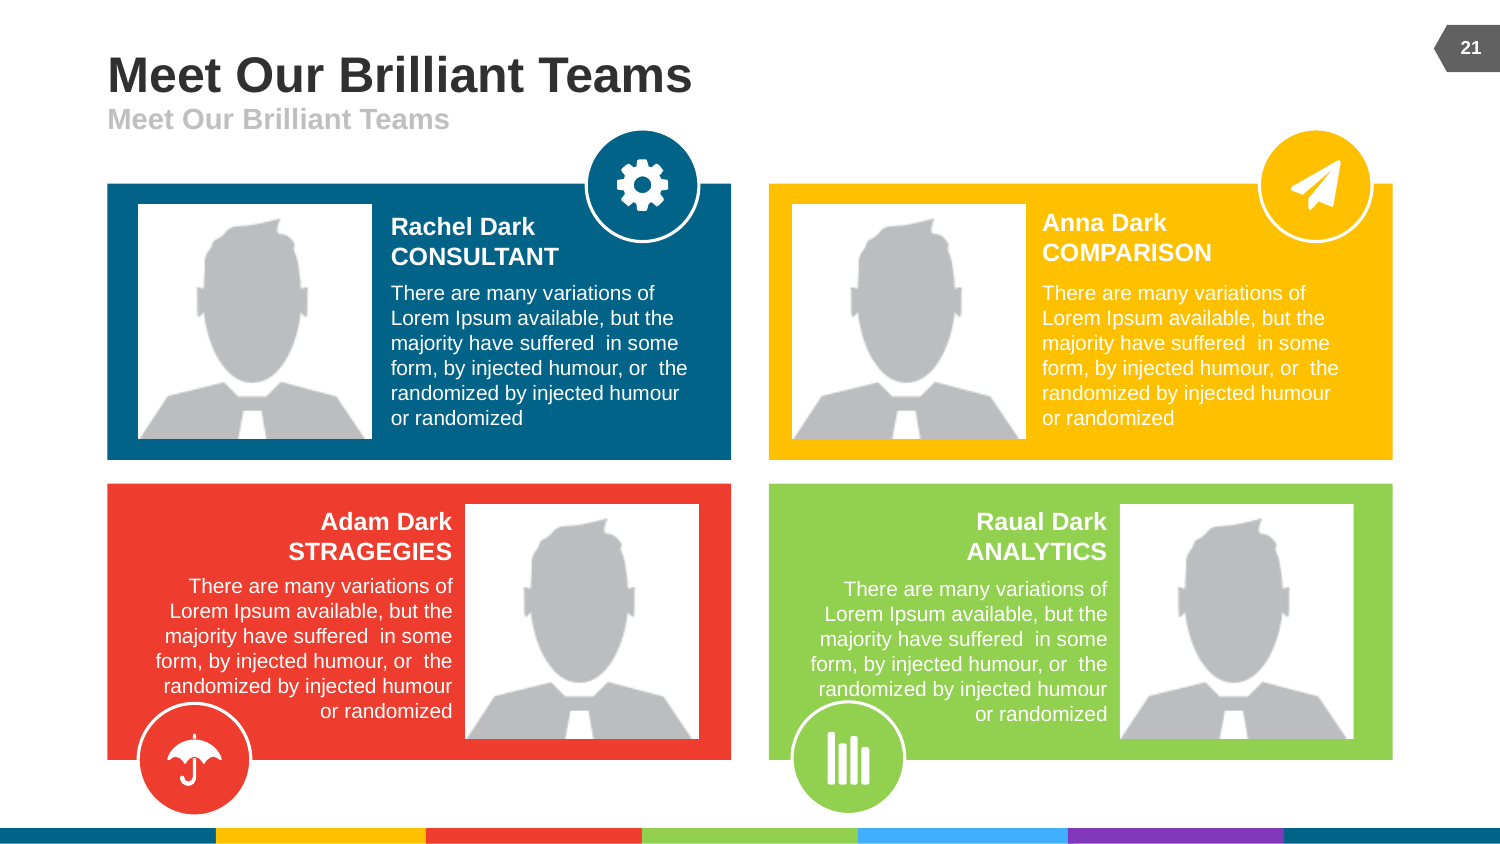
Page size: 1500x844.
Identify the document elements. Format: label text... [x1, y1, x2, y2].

text_box [617, 159, 669, 211]
slide_number 21 [1439, 24, 1500, 70]
text_box There are many variations of Lorem Ipsum available, but the majority have suffered in some form, by injected humour, or the randomized by injected humour or randomized [144, 572, 453, 723]
text_box Adam Dark STRAGEGIES [286, 505, 453, 566]
text_box [1118, 503, 1356, 741]
text_box [838, 743, 847, 785]
text_box [1290, 160, 1341, 211]
text_box There are many variations of Lorem Ipsum available, but the majority have suffered in some form, by injected humour, or the randomized by injected humour or randomized [390, 280, 699, 430]
text_box There are many variations of Lorem Ipsum available, but the majority have suffered in some form, by injected humour, or the randomized by injected humour or randomized [1042, 280, 1351, 430]
text_box [136, 701, 253, 819]
text_box [463, 503, 701, 741]
text_box [105, 181, 733, 462]
text_box [767, 181, 1395, 462]
text_box [861, 747, 870, 785]
text_box [167, 733, 222, 786]
list Meet Our Brilliant Teams [107, 101, 783, 135]
title Meet Our Brilliant Teams [107, 43, 1033, 102]
text_box [789, 699, 907, 817]
text_box Raual Dark ANALYTICS [910, 505, 1108, 566]
text_box There are many variations of Lorem Ipsum available, but the majority have suffered in some form, by injected humour, or the randomized by injected humour or randomized [799, 575, 1108, 726]
text_box [850, 736, 858, 785]
text_box [1257, 126, 1375, 244]
text_box [767, 482, 1395, 762]
text_box [584, 126, 702, 244]
text_box Rachel Dark CONSULTANT [390, 210, 595, 271]
text_box [827, 731, 835, 785]
text_box [790, 203, 1028, 441]
text_box Anna Dark COMPARISON [1042, 206, 1232, 267]
text_box [136, 203, 374, 441]
text_box [105, 482, 733, 762]
